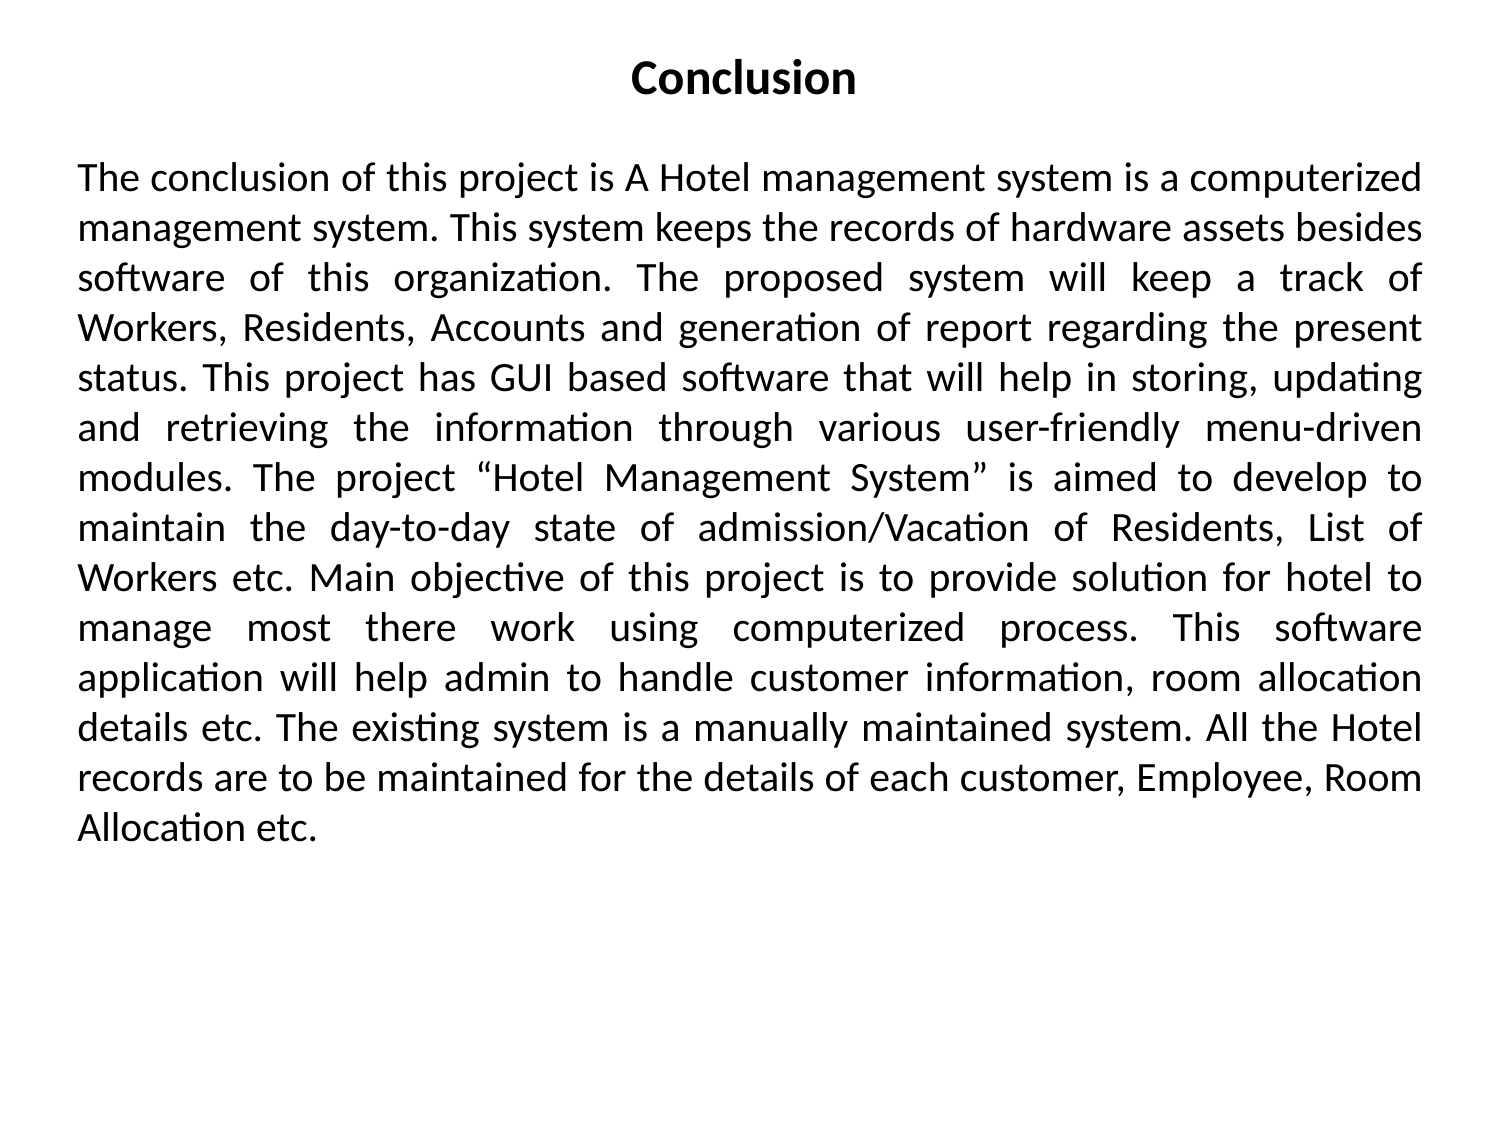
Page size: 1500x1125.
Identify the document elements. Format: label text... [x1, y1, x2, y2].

text_box Conclusion The conclusion of this project is A Hotel management system is a computerized management system. This system keeps the records of hardware assets besides software of this organization. The proposed system will keep a track of Workers, Residents, Accounts and generation of report regarding the present status. This project has GUI based software that will help in storing, updating and retrieving the information through various user-friendly menu-driven modules. The project “Hotel Management System” is aimed to develop to maintain the day-to-day state of admission/Vacation of Residents, List of Workers etc. Main objective of this project is to provide solution for hotel to manage most there work using computerized process. This software application will help admin to handle customer information, room allocation details etc. The existing system is a manually maintained system. All the Hotel records are to be maintained for the details of each customer, Employee, Room Allocation etc. [62, 37, 1438, 858]
